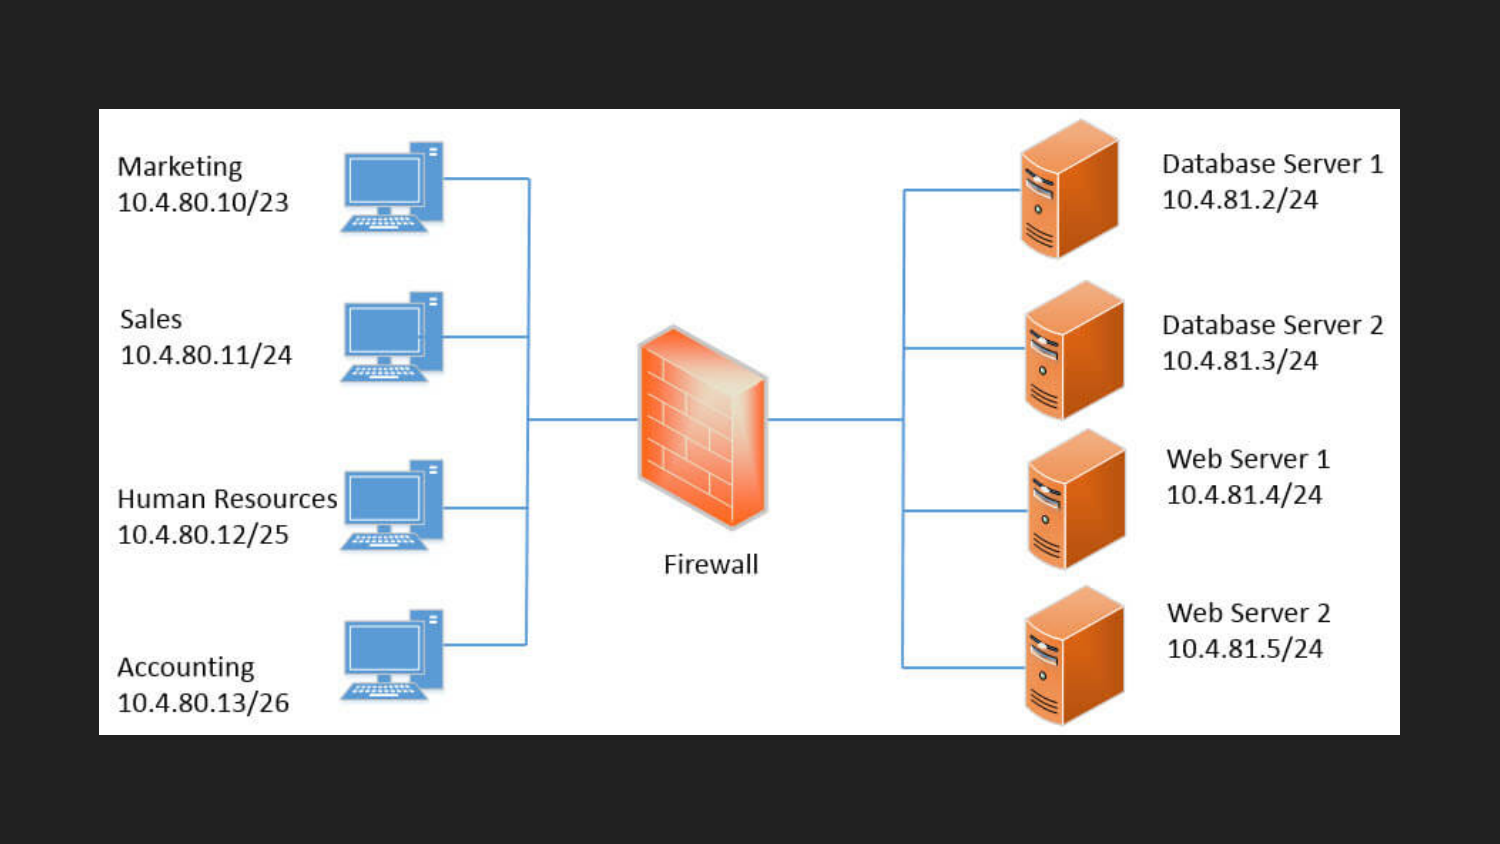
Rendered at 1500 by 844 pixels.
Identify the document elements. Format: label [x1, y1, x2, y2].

picture [99, 109, 1401, 735]
